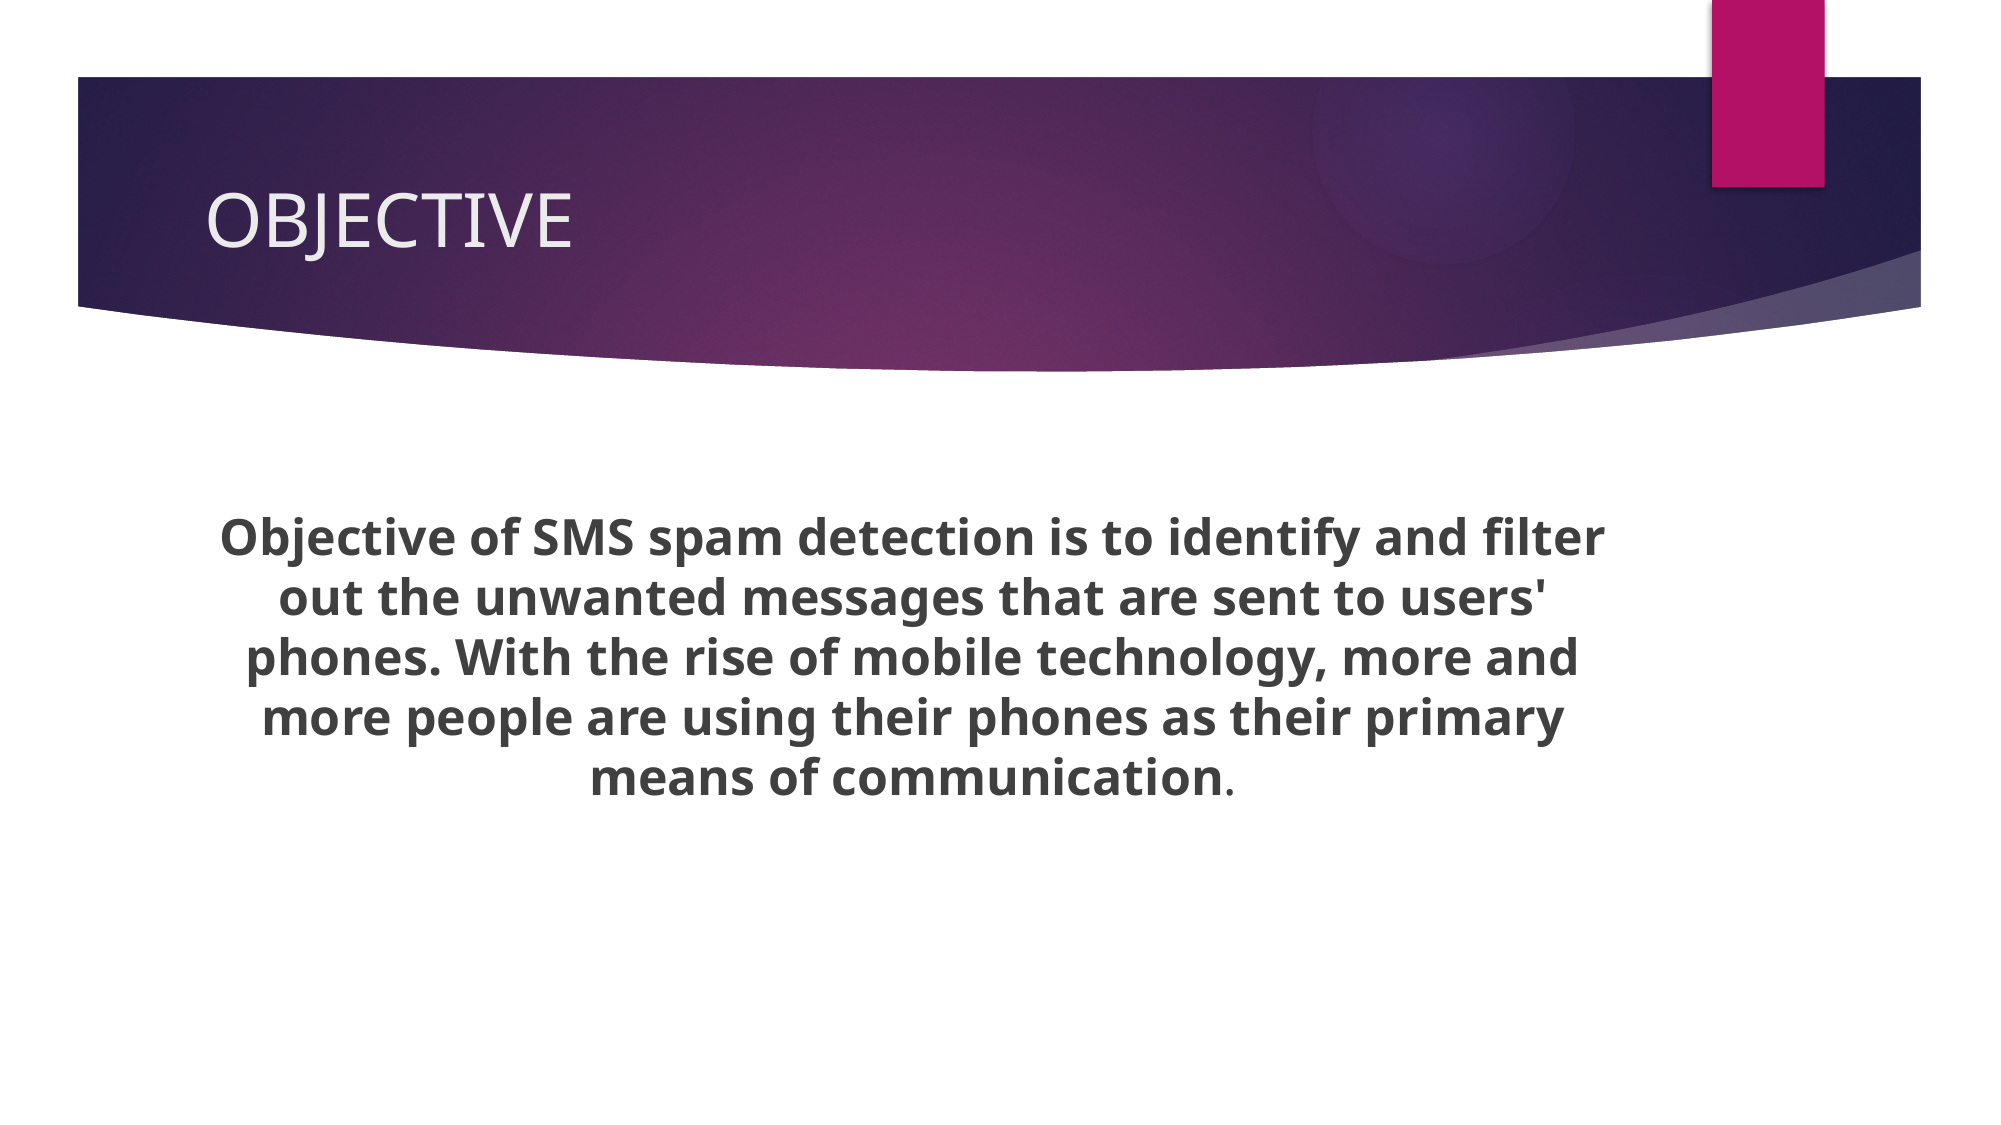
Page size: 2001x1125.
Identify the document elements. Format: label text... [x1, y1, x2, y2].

title OBJECTIVE [189, 159, 1627, 276]
list Objective of SMS spam detection is to identify and filter out the unwanted messages that are sent to users' phones. With the rise of mobile technology, more and more people are using their phones as their primary means of communication. [189, 427, 1638, 988]
